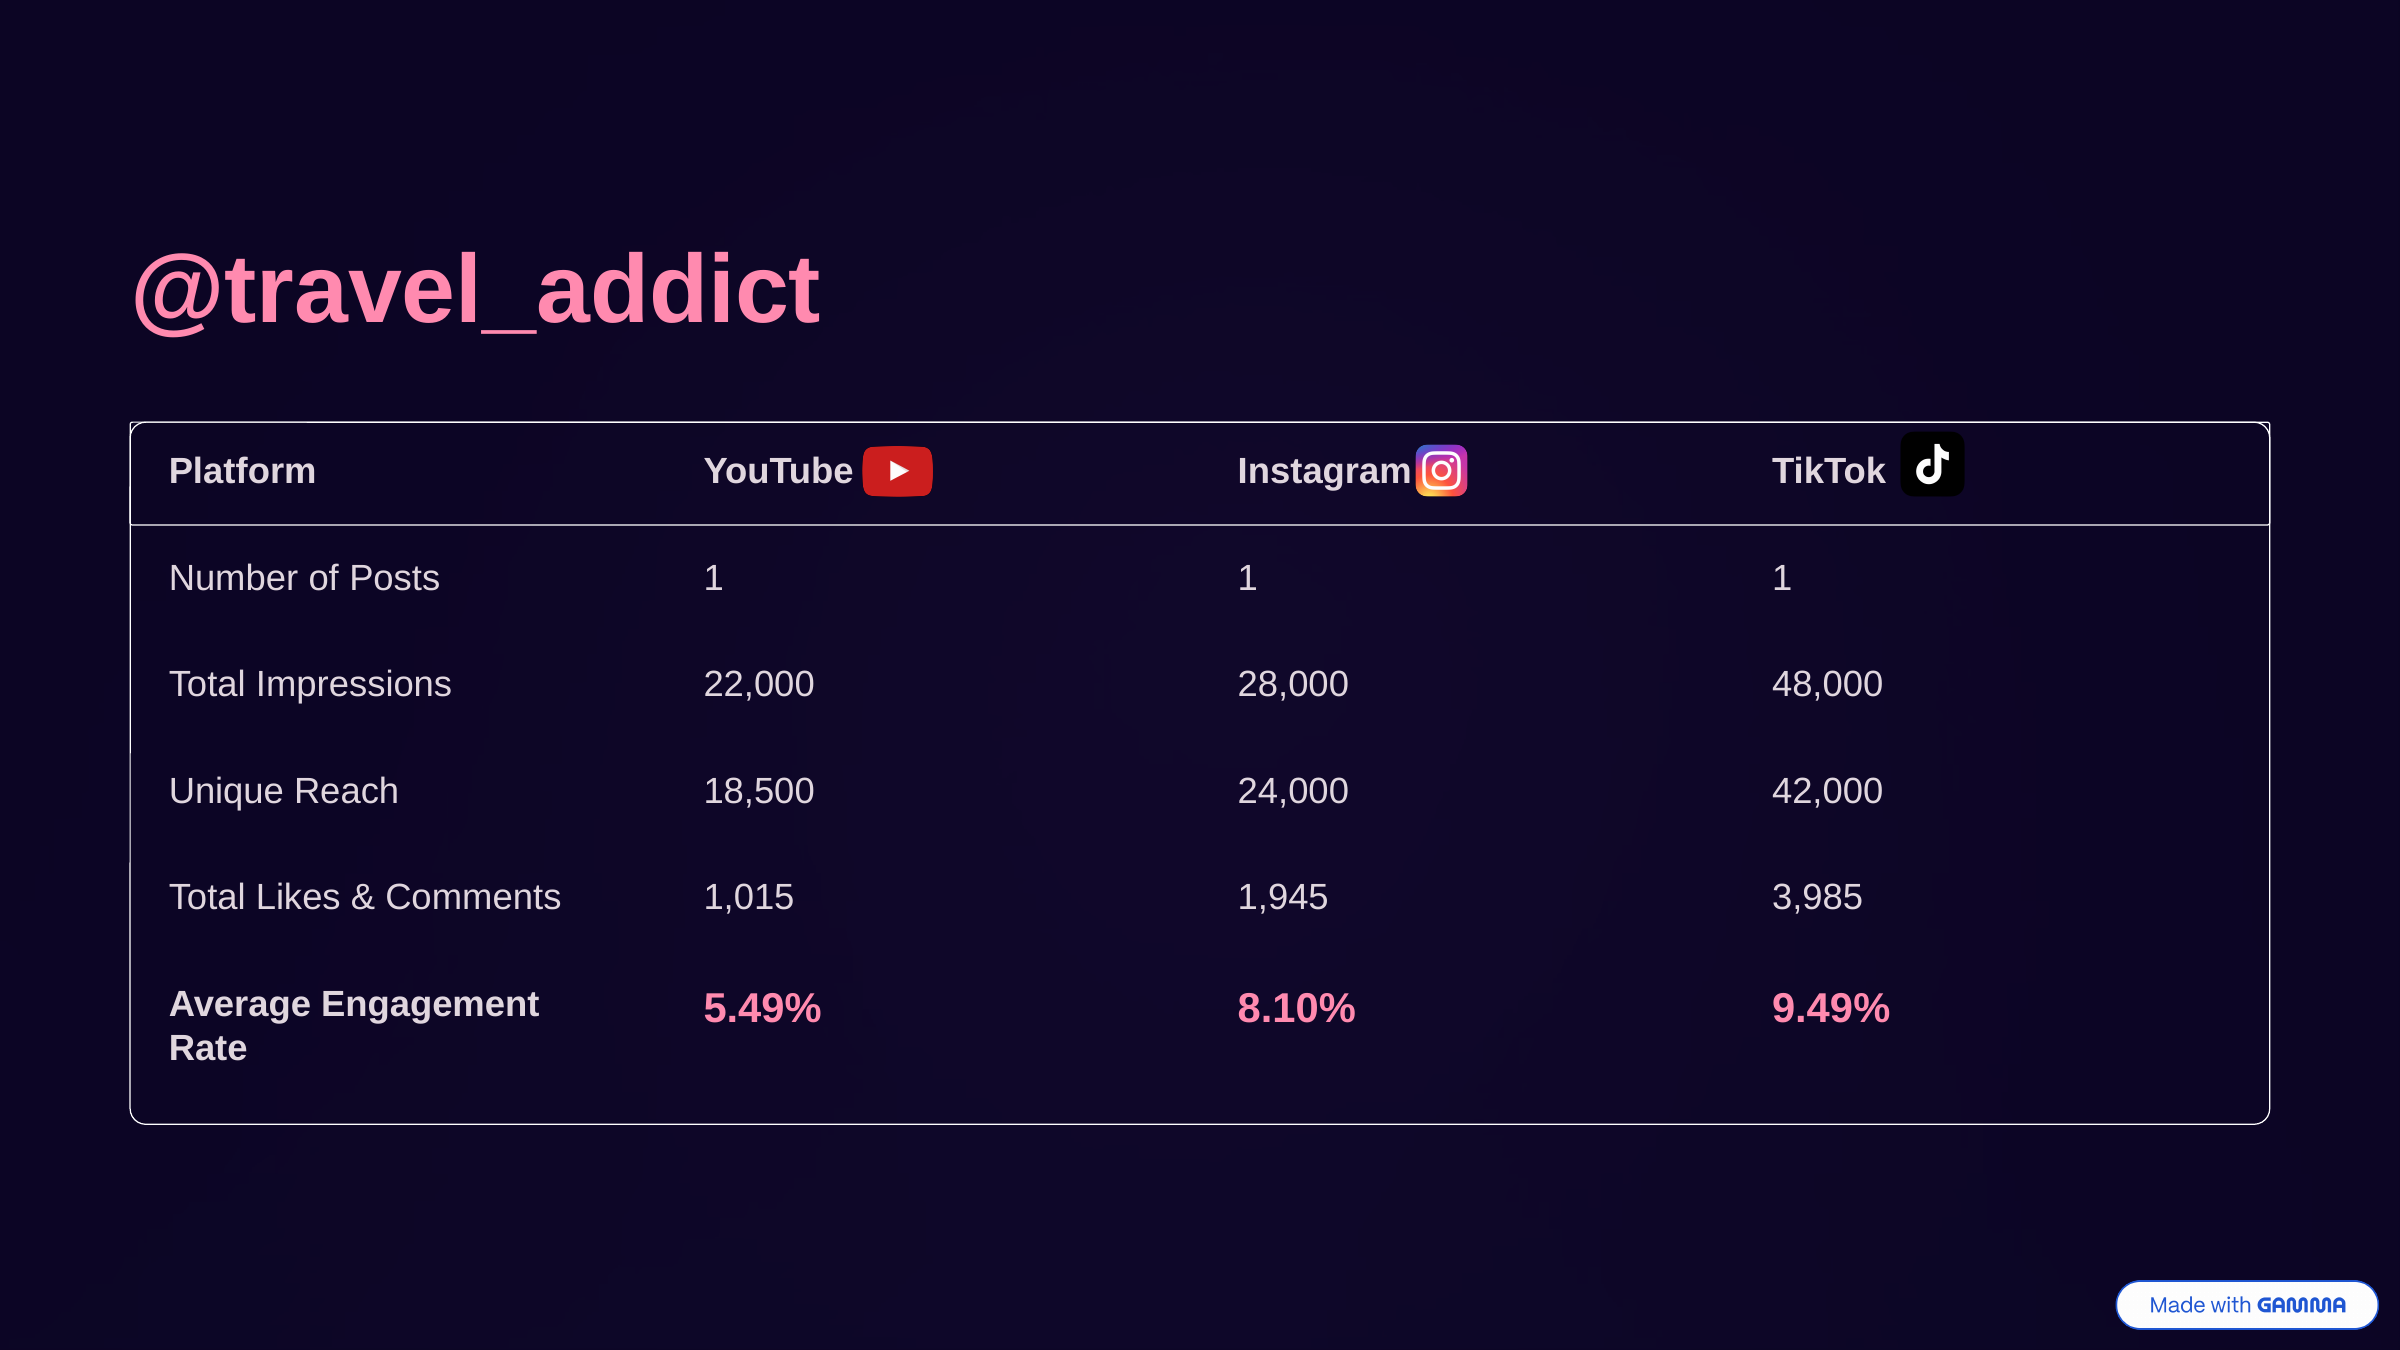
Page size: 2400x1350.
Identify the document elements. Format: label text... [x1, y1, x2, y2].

text_box 48,000 [1772, 660, 2232, 720]
picture [1890, 421, 1976, 507]
text_box [129, 524, 2271, 1125]
text_box 28,000 [1237, 660, 1697, 720]
text_box 1 [1237, 553, 1697, 614]
text_box 9.49% [1772, 980, 2232, 1040]
text_box @travel_addict [130, 225, 1909, 348]
picture [2106, 1271, 2389, 1339]
picture [1414, 444, 1468, 497]
text_box Average Engagement Rate [168, 980, 628, 1064]
text_box 1,015 [703, 873, 1163, 934]
text_box Unique Reach [168, 766, 628, 827]
text_box 1 [703, 553, 1163, 614]
text_box [129, 421, 2271, 526]
text_box Number of Posts [168, 553, 628, 614]
text_box 1 [1772, 553, 2232, 614]
text_box 3,985 [1772, 873, 2232, 934]
text_box 22,000 [703, 660, 1163, 720]
text_box 24,000 [1237, 766, 1697, 827]
text_box 8.10% [1237, 980, 1697, 1040]
text_box 18,500 [703, 766, 1163, 827]
text_box Total Likes & Comments [168, 873, 628, 934]
text_box Total Impressions [168, 660, 628, 720]
text_box 1,945 [1237, 873, 1697, 934]
picture [862, 446, 933, 497]
text_box 42,000 [1772, 766, 2232, 827]
text_box 5.49% [703, 980, 1163, 1040]
